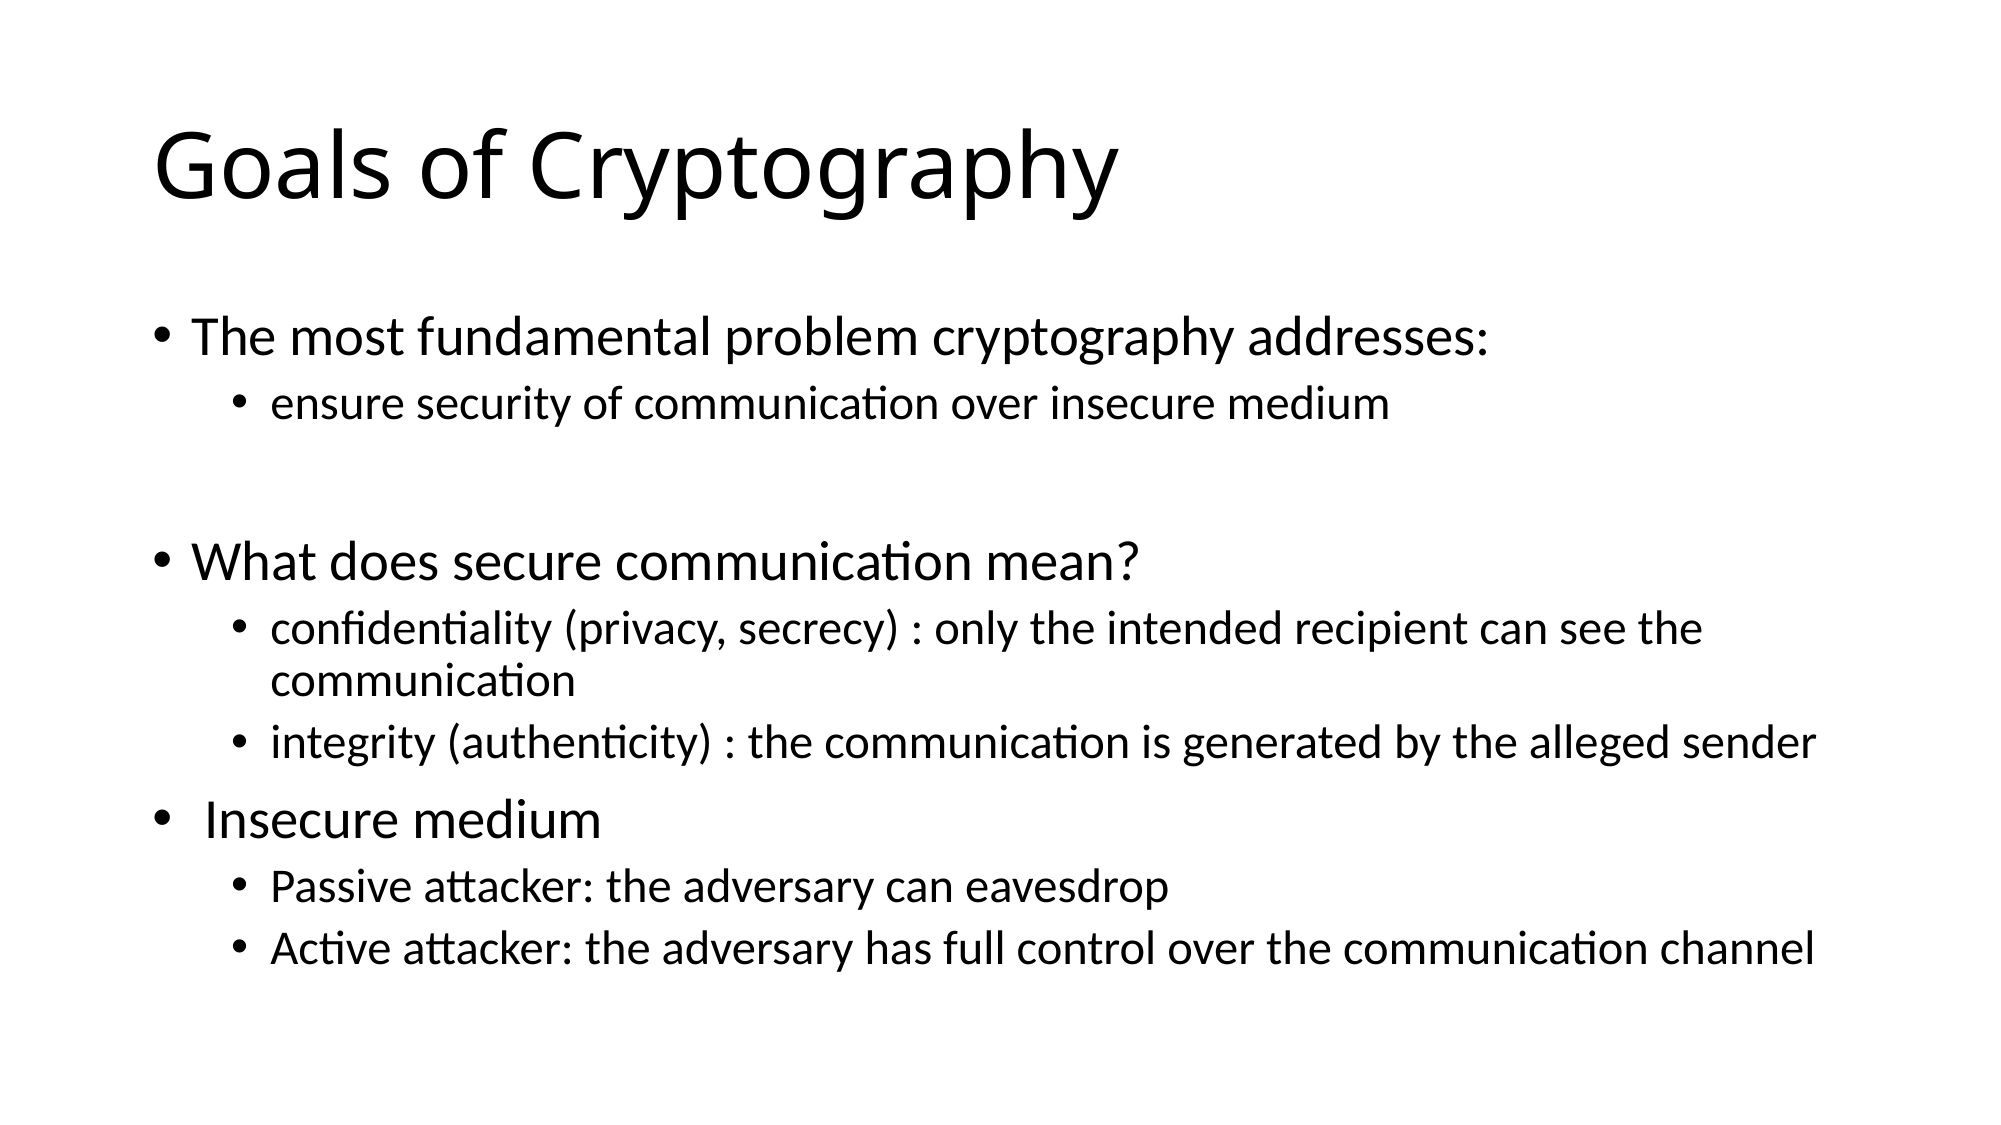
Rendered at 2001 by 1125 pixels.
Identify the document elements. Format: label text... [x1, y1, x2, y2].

title Goals of Cryptography [137, 59, 1863, 278]
list The most fundamental problem cryptography addresses: ensure security of communication over insecure medium What does secure communication mean? confidentiality (privacy, secrecy) : only the intended recipient can see the communication integrity (authenticity) : the communication is generated by the alleged sender Insecure medium Passive attacker: the adversary can eavesdrop Active attacker: the adversary has full control over the communication channel [137, 299, 1863, 1014]
